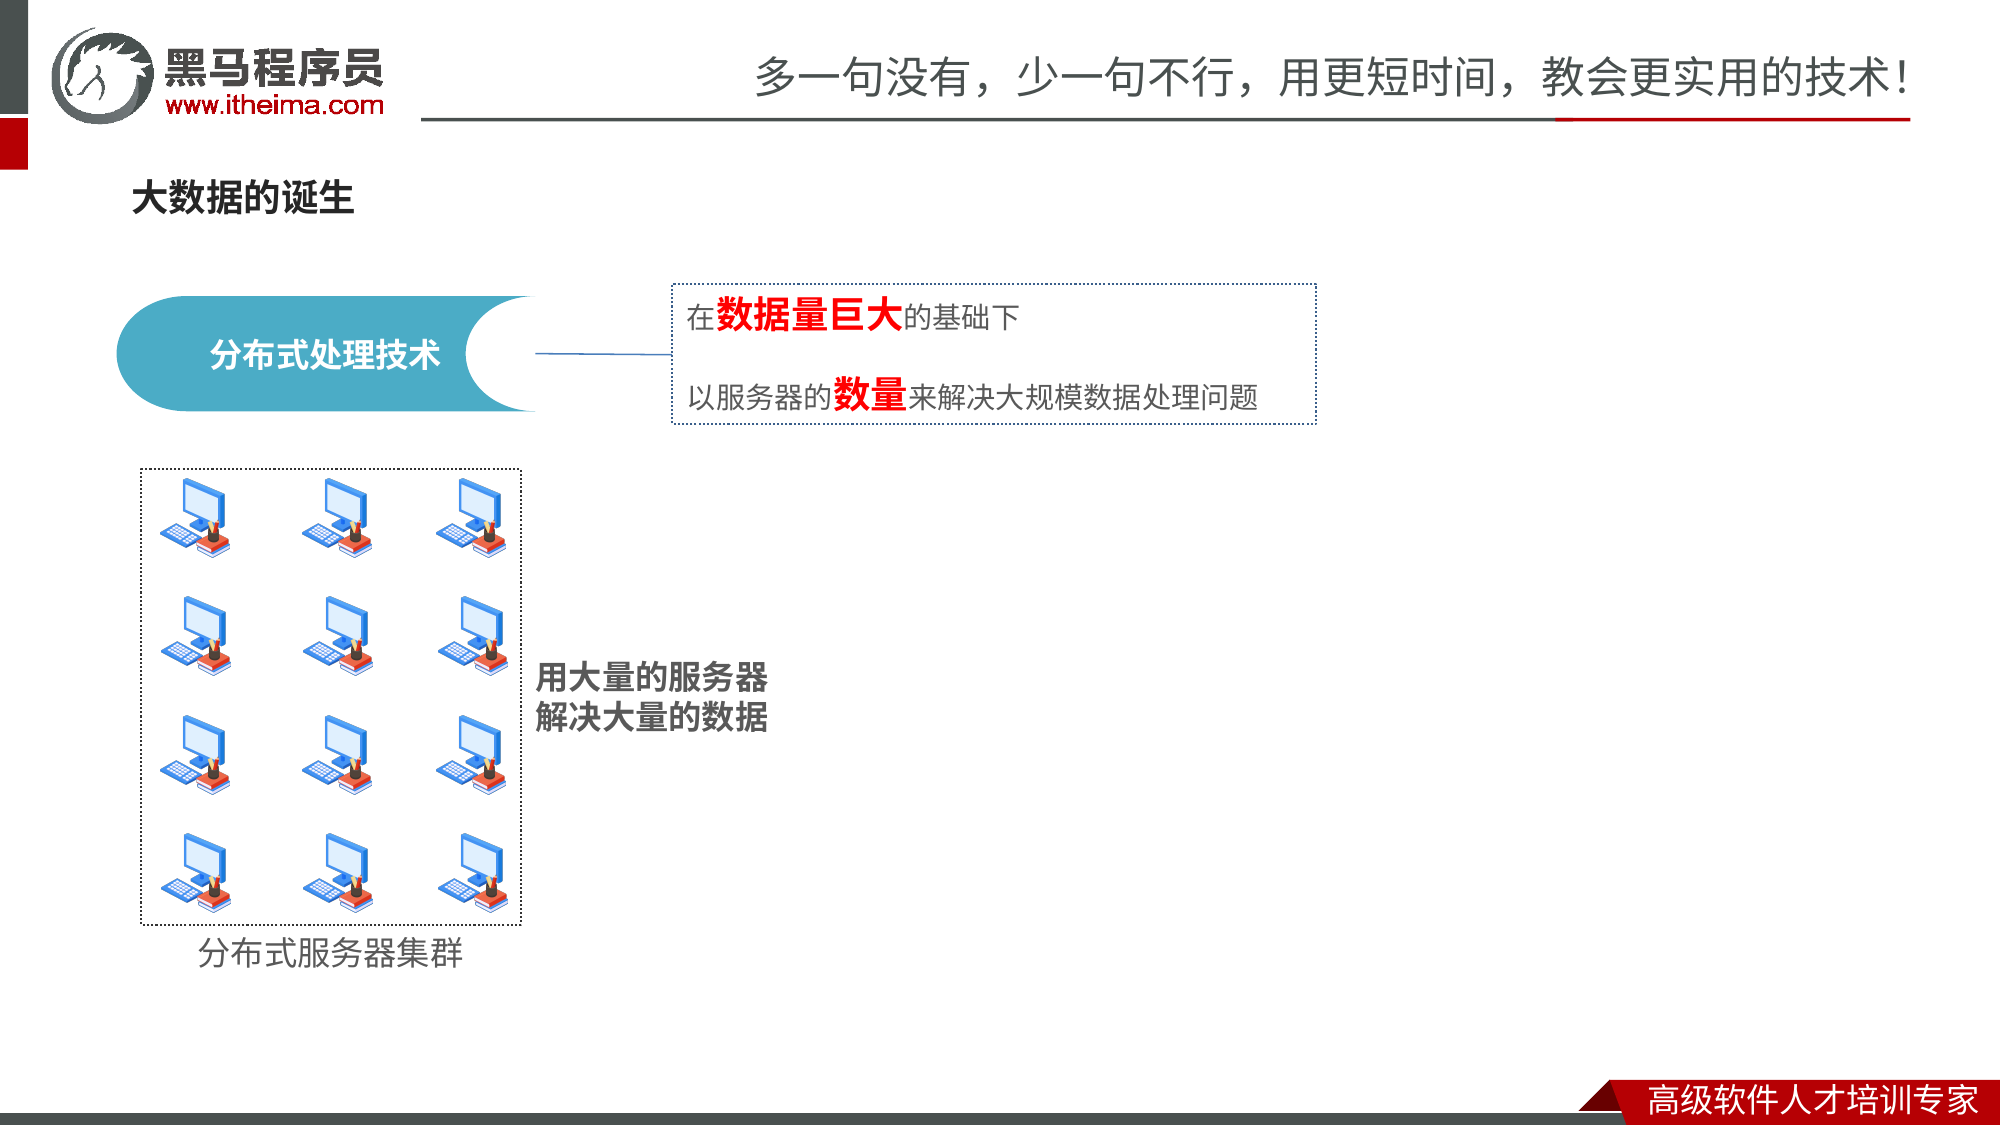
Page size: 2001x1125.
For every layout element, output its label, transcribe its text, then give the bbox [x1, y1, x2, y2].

text_box 在数据量巨大的基础下 以服务器的数量来解决大规模数据处理问题 [672, 284, 1316, 424]
text_box 分布式服务器集群 [141, 932, 521, 980]
picture [50, 26, 384, 125]
text_box 用大量的服务器 解决大量的数据 [526, 649, 821, 744]
list 大数据的诞生 [116, 154, 1872, 239]
text_box 分布式处理技术 [114, 293, 538, 414]
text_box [141, 469, 522, 925]
